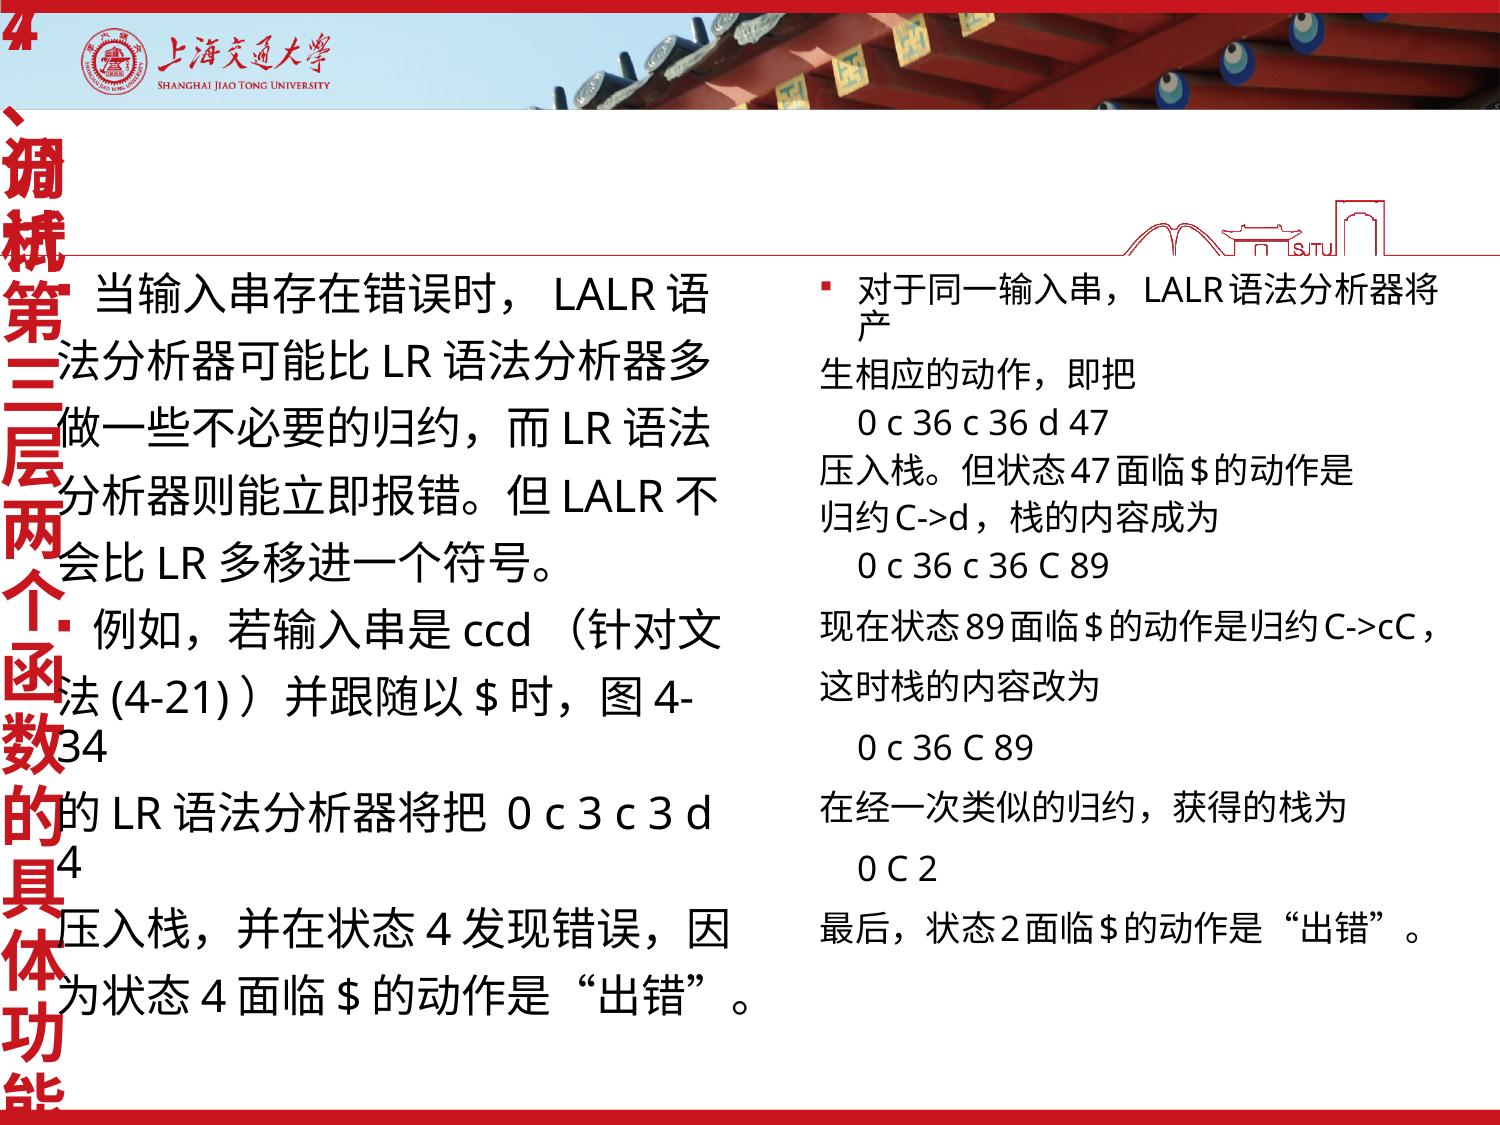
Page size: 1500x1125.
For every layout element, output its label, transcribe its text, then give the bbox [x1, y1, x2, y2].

picture [0, 200, 1500, 256]
text_box 当输入串存在错误时，LALR语 法分析器可能比LR语法分析器多 做一些不必要的归约，而LR语法 分析器则能立即报错。但LALR不 会比LR多移进一个符号。 例如，若输入串是ccd（针对文 法(4-21)）并跟随以$时，图4-34 的LR语法分析器将把 0 c 3 c 3 d 4 压入栈，并在状态4发现错误，因 为状态4面临$的动作是“出错”。 [41, 264, 750, 1050]
picture [0, 0, 1500, 110]
text_box 对于同一输入串，LALR语法分析器将产 生相应的动作，即把 0 c 36 c 36 d 47 压入栈。但状态47面临$的动作是 归约C->d，栈的内容成为 0 c 36 c 36 C 89 现在状态89面临$的动作是归约C->cC， 这时栈的内容改为 0 c 36 C 89 在经一次类似的归约，获得的栈为 0 C 2 最后，状态2面临$的动作是“出错”。 [805, 264, 1484, 1001]
